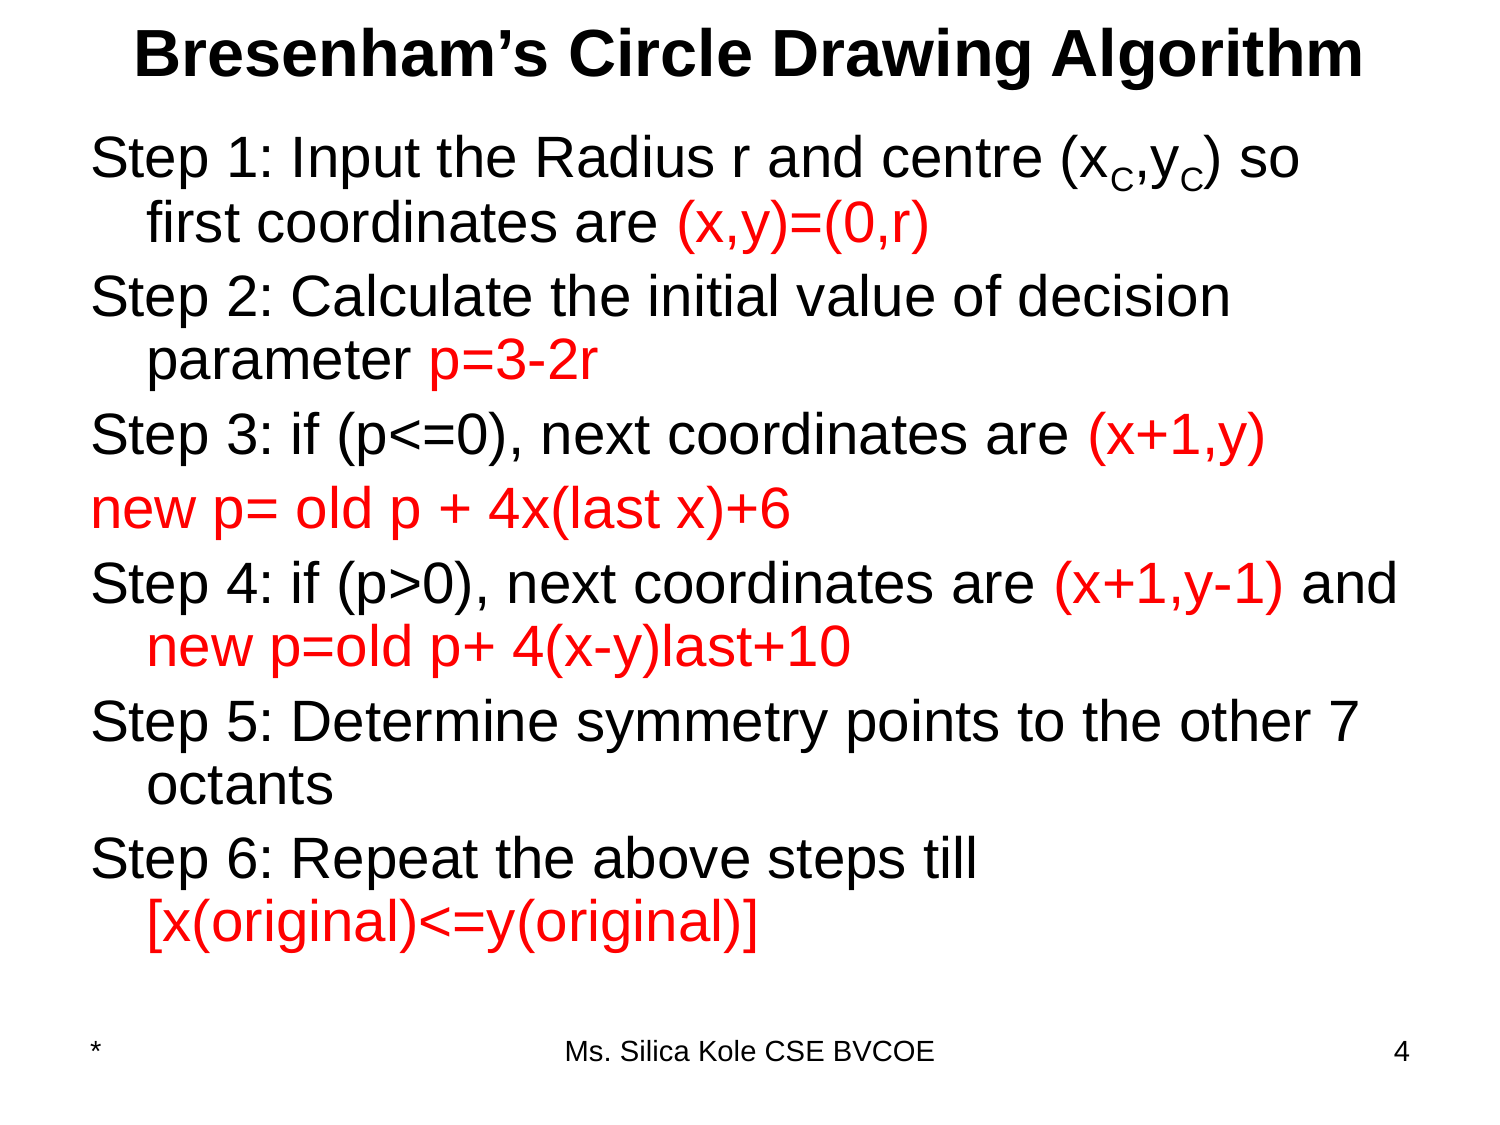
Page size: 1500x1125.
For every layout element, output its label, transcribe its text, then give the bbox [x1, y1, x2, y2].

text_box ‹#› [1074, 1024, 1425, 1103]
list Step 1: Input the Radius r and centre (xC,yC) so first coordinates are (x,y)=(0,r) Step 2: Calculate the initial value of decision parameter p=3-2r Step 3: if (p<=0), next coordinates are (x+1,y) new p= old p + 4x(last x)+6 Step 4: if (p>0), next coordinates are (x+1,y-1) and new p=old p+ 4(x-y)last+10 Step 5: Determine symmetry points to the other 7 octants Step 6: Repeat the above steps till [x(original)<=y(original)] [75, 112, 1425, 1005]
text_box Ms. Silica Kole CSE BVCOE [512, 1024, 988, 1103]
text_box * [75, 1024, 425, 1103]
title Bresenham’s Circle Drawing Algorithm [75, 0, 1425, 100]
